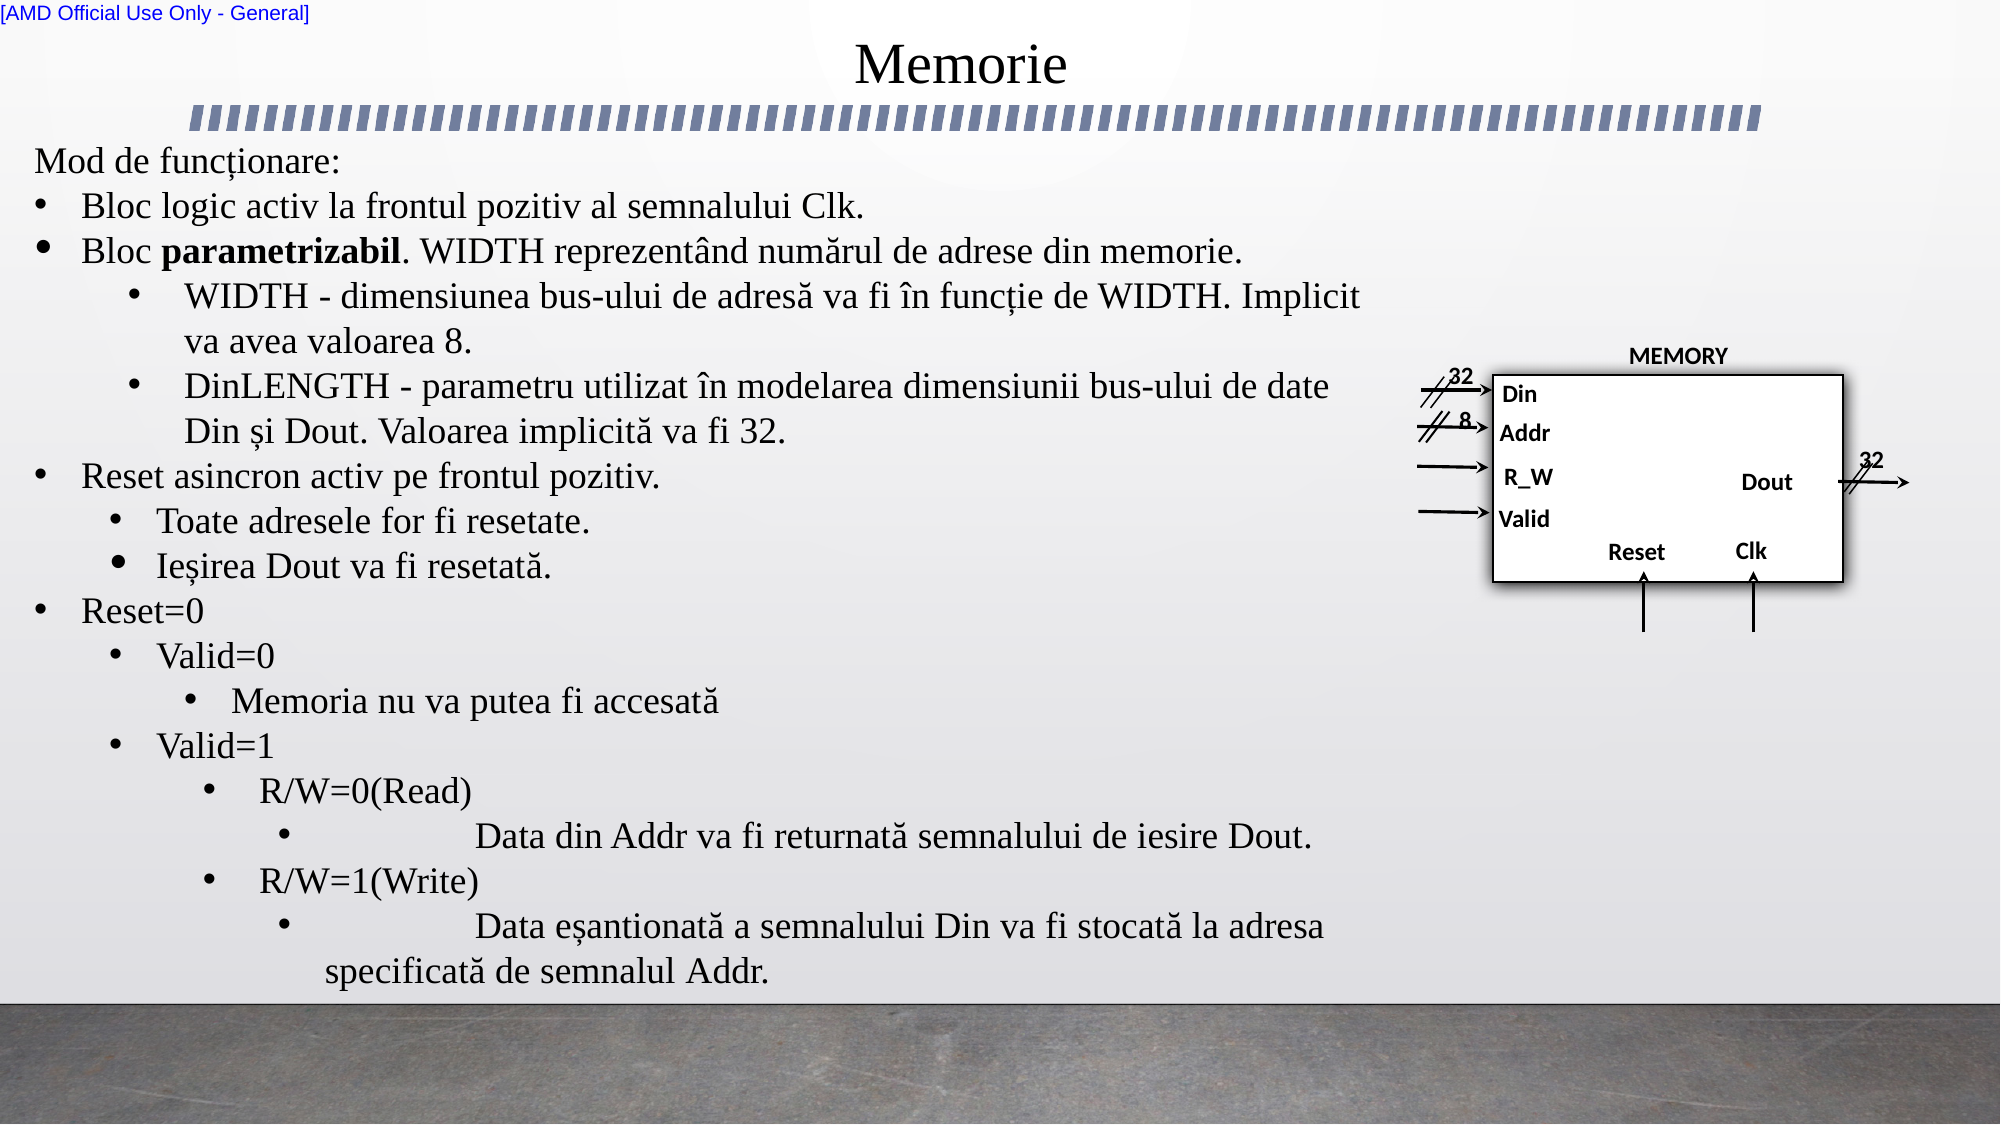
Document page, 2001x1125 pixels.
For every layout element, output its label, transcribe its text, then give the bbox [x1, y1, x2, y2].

picture [0, 1004, 2000, 1124]
text_box Reset [1593, 523, 1696, 569]
text_box Addr [1484, 404, 1590, 450]
text_box Mod de funcționare: Bloc logic activ la frontul pozitiv al semnalului Clk. Bloc parametrizabil. WIDTH reprezentând numărul de adrese din memorie. WIDTH - dimensiunea bus-ului de adresă va fi în funcție de WIDTH. Implicit va avea valoarea 8. DinLENGTH - parametru utilizat în modelarea dimensiunii bus-ului de date Din și Dout. Valoarea implicită va fi 32. Reset asincron activ pe frontul pozitiv. Toate adresele for fi resetate. Ieșirea Dout va fi resetată. Reset=0 Valid=0 Memoria nu va putea fi accesată Valid=1 R/W=0(Read) Data din Addr va fi returnată semnalului de iesire Dout. R/W=1(Write) Data eșantionată a semnalului Din va fi stocată la adresa specificată de semnalul Addr. [19, 128, 1406, 999]
text_box Clk [1720, 522, 1824, 568]
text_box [1848, 483, 1873, 495]
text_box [1425, 411, 1450, 443]
text_box Valid [1483, 490, 1569, 536]
text_box MEMORY [1613, 327, 1746, 373]
text_box Memorie [840, 18, 1266, 103]
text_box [1843, 483, 1848, 493]
text_box 32 [1843, 431, 1914, 477]
text_box 8 [1450, 428, 1479, 434]
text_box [1420, 376, 1430, 408]
text_box Dout [1726, 453, 1842, 499]
text_box 32 [1433, 347, 1521, 393]
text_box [1430, 376, 1455, 409]
text_box R_W [1489, 448, 1579, 493]
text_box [1418, 410, 1443, 442]
text_box Din [1487, 365, 1649, 411]
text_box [1843, 460, 1868, 481]
text_box 8 [1444, 392, 1479, 426]
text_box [1848, 463, 1873, 481]
text_box [1493, 375, 1844, 582]
